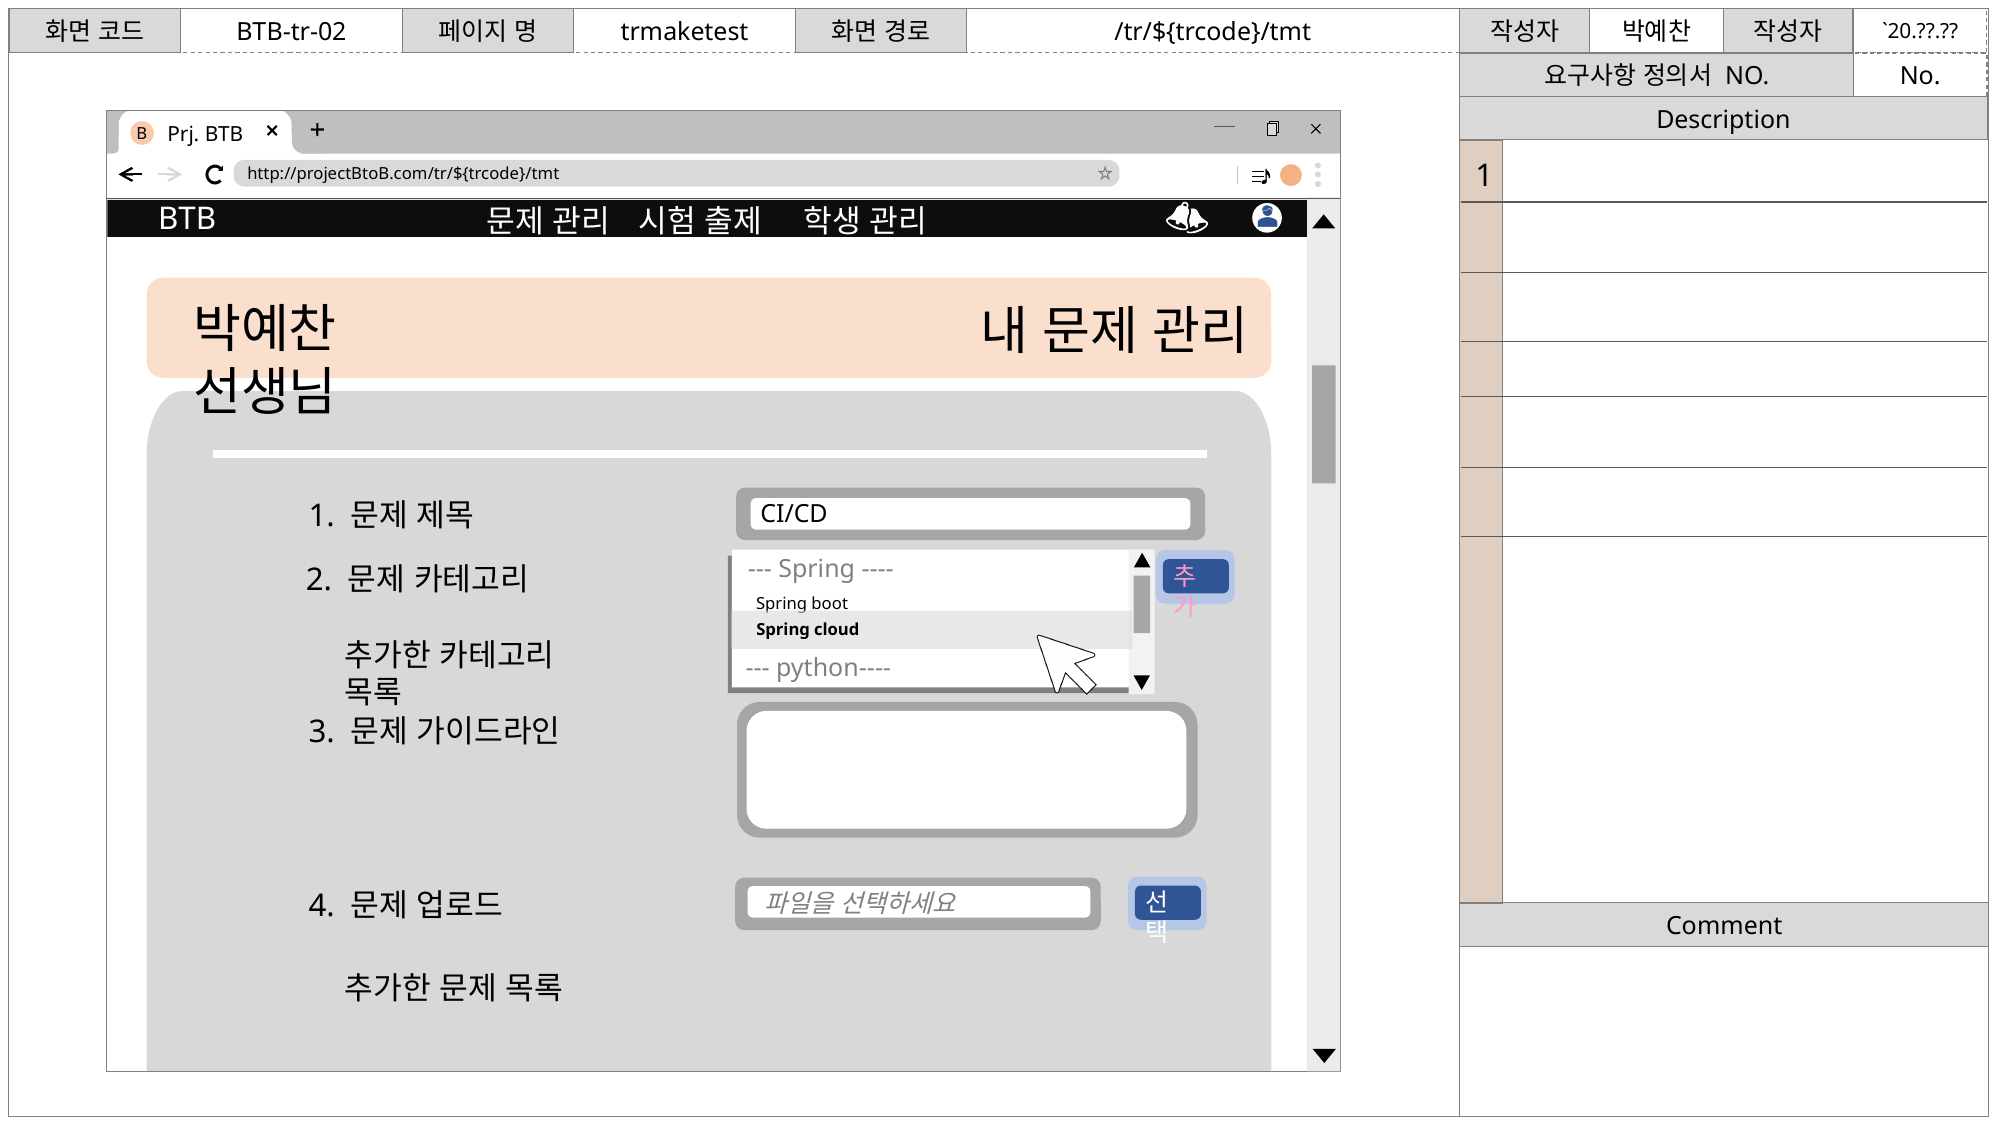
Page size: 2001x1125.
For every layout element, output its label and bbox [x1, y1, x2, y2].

picture [1253, 202, 1282, 231]
picture [1161, 192, 1213, 243]
picture [203, 162, 227, 187]
picture [1016, 614, 1118, 715]
text_box [7, 7, 1989, 1117]
